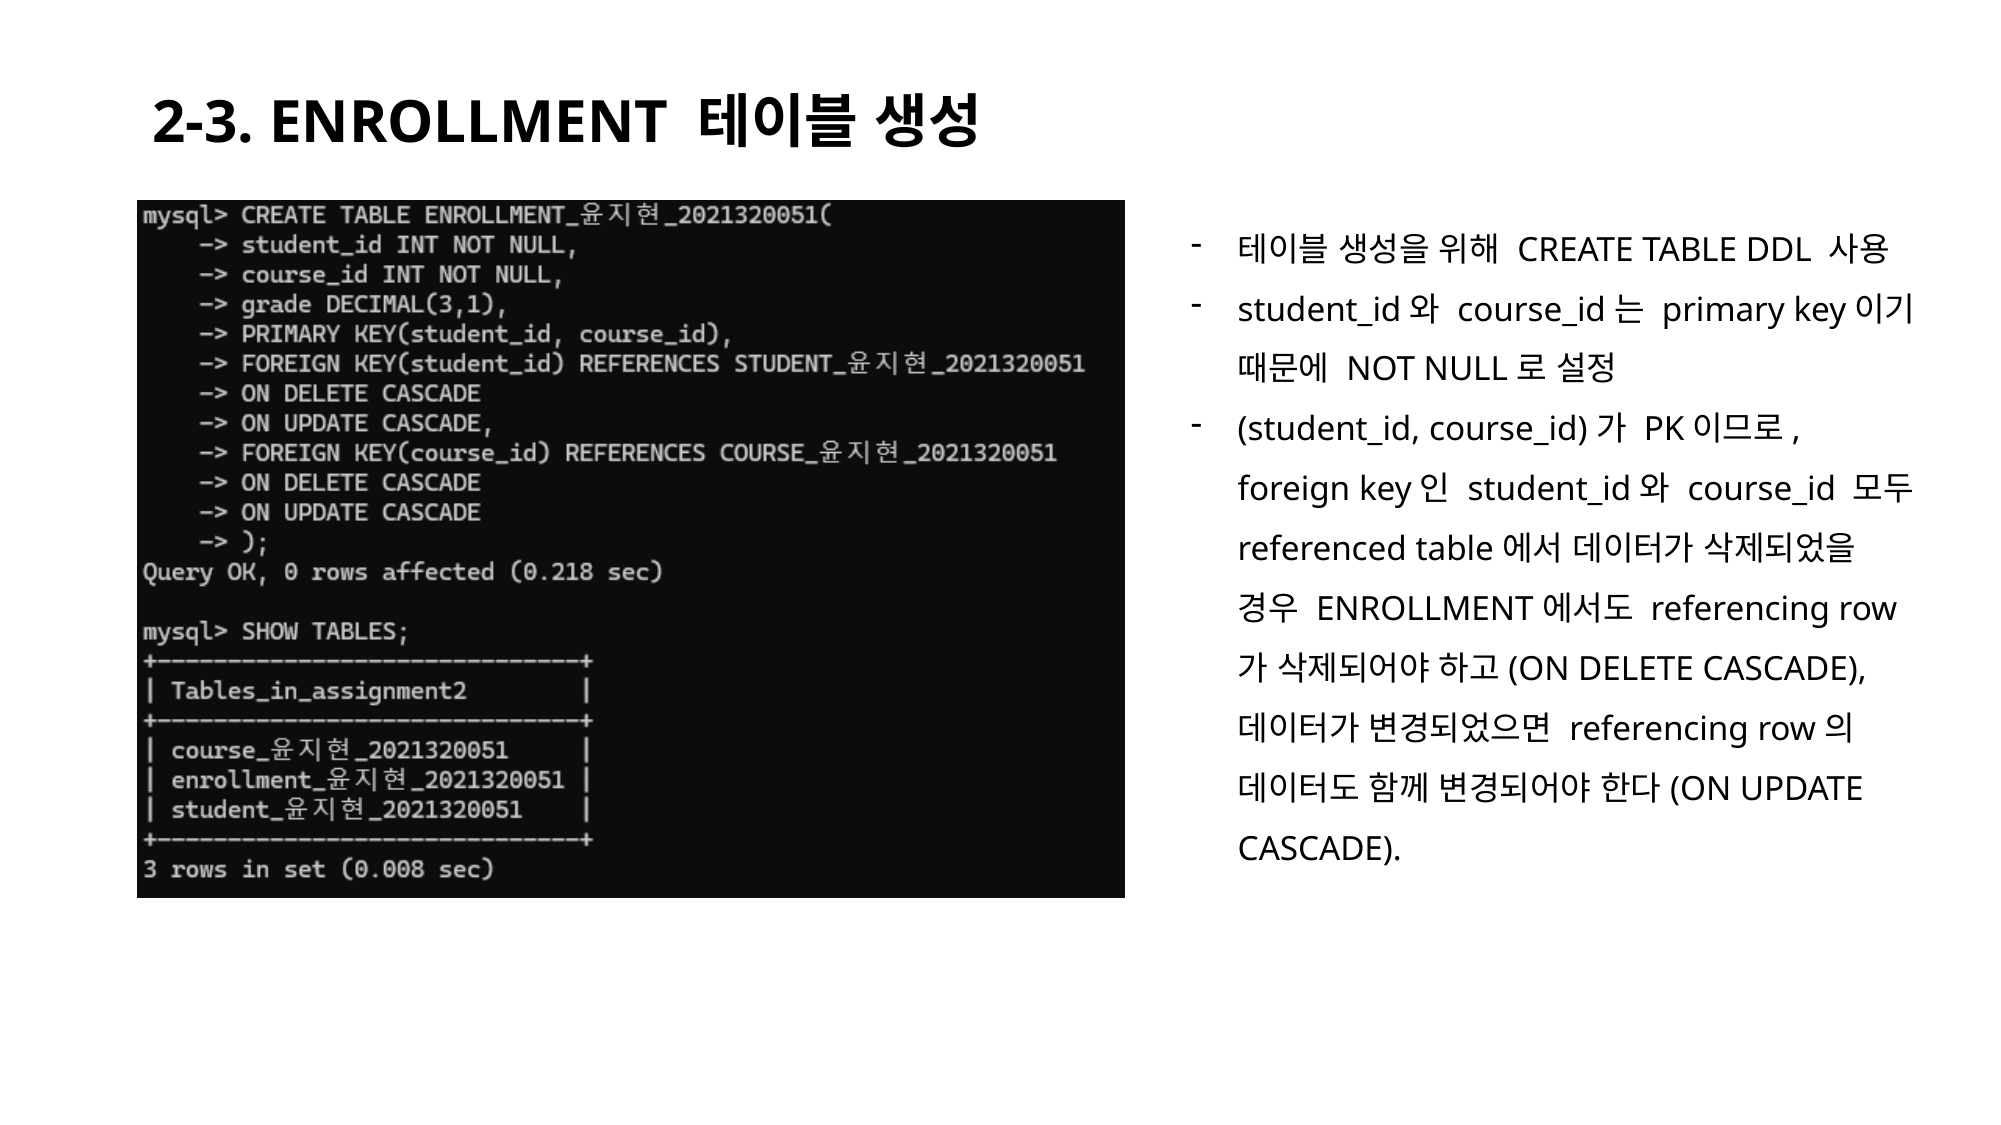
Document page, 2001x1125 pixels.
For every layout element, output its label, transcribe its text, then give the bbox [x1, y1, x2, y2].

text_box 테이블 생성을 위해 CREATE TABLE DDL 사용 student_id와 course_id는 primary key이기 때문에 NOT NULL로 설정 (student_id, course_id)가 PK이므로, foreign key인 student_id와 course_id 모두 referenced table에서 데이터가 삭제되었을 경우 ENROLLMENT에서도 referencing row가 삭제되어야 하고(ON DELETE CASCADE), 데이터가 변경되었으면 referencing row의 데이터도 함께 변경되어야 한다(ON UPDATE CASCADE). [1176, 200, 1935, 919]
picture [137, 200, 1125, 898]
title 2-3. ENROLLMENT 테이블 생성 [137, 59, 1796, 188]
